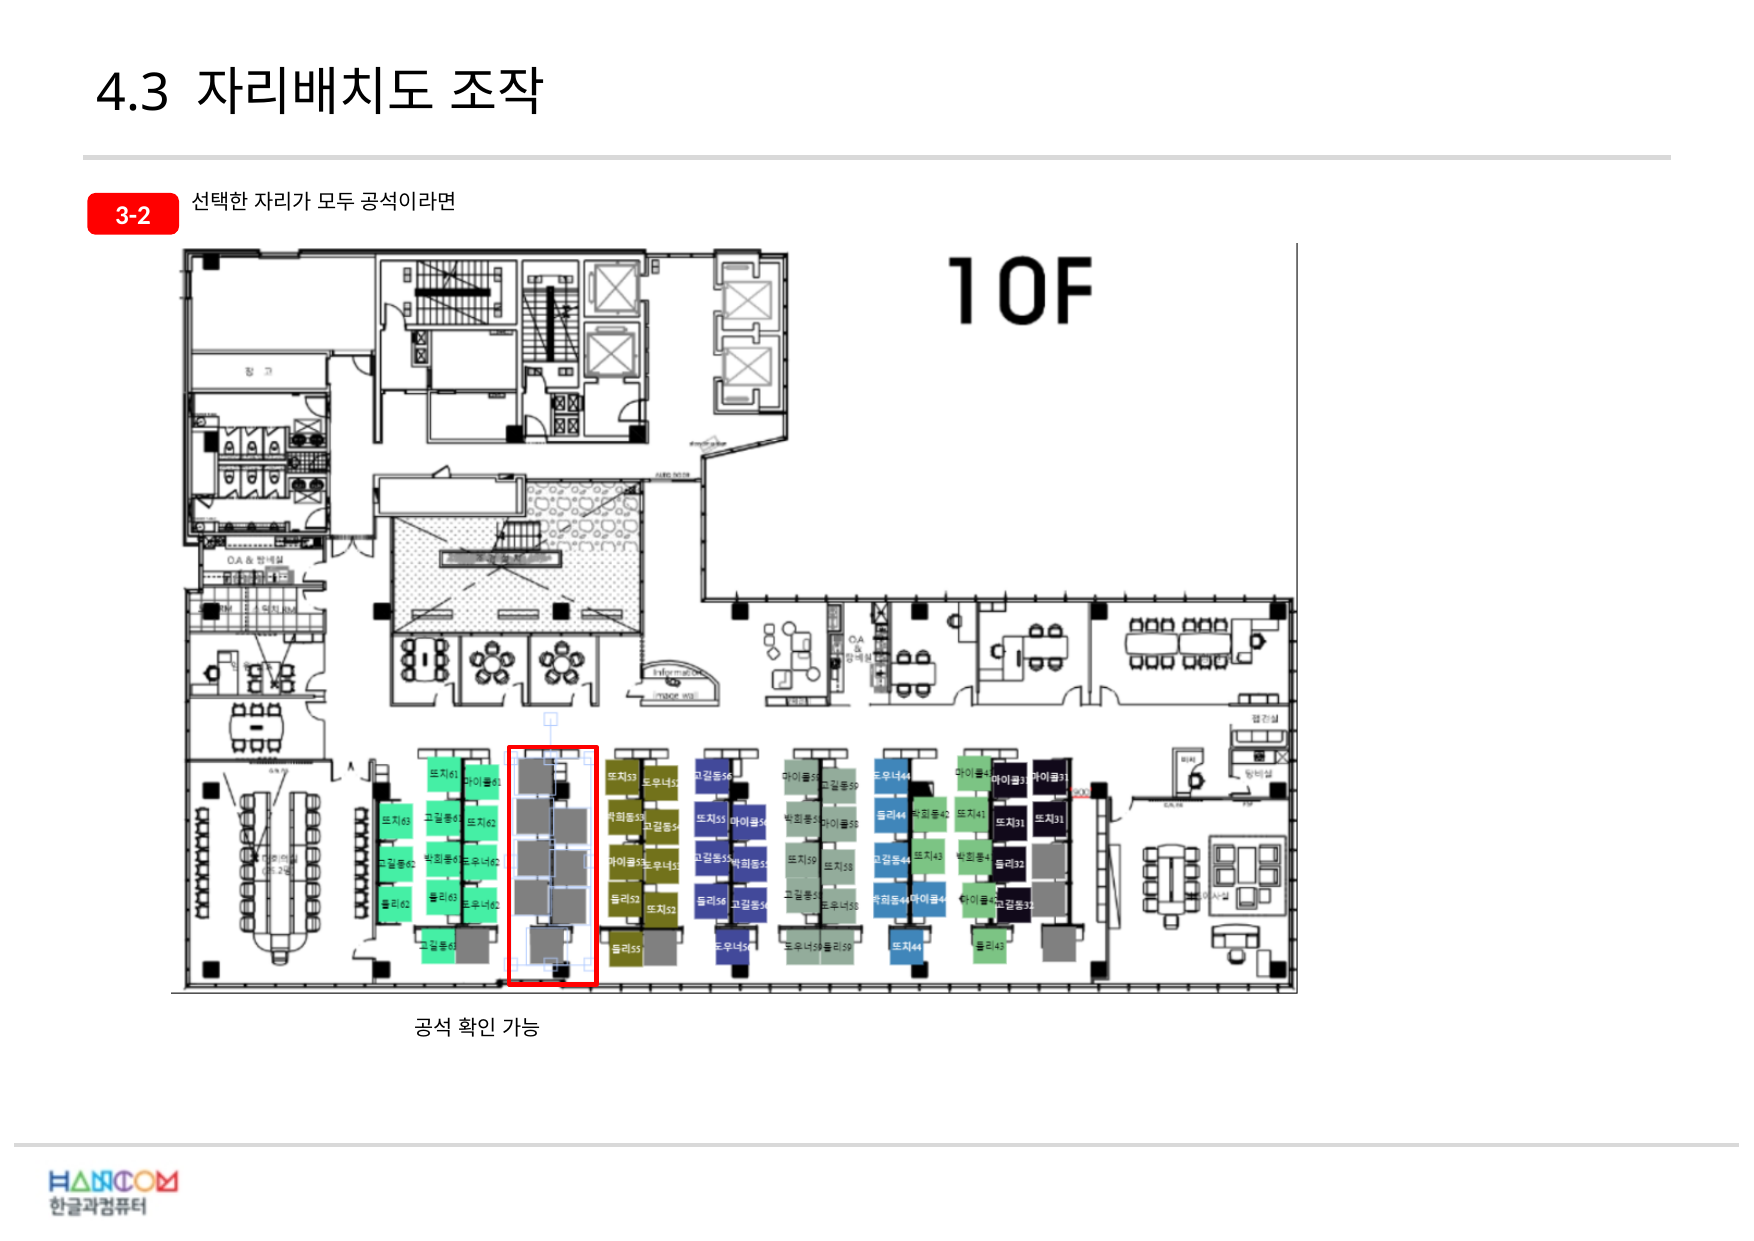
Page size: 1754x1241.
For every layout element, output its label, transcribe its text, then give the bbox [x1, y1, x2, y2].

text_box 공석 확인 가능 [399, 1007, 602, 1048]
picture [32, 1160, 184, 1222]
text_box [171, 242, 1303, 998]
text_box 4.3 자리배치도 조작 [96, 83, 546, 129]
text_box 3-2 [89, 195, 177, 233]
text_box 선택한 자리가 모두 공석이라면 [176, 181, 567, 221]
